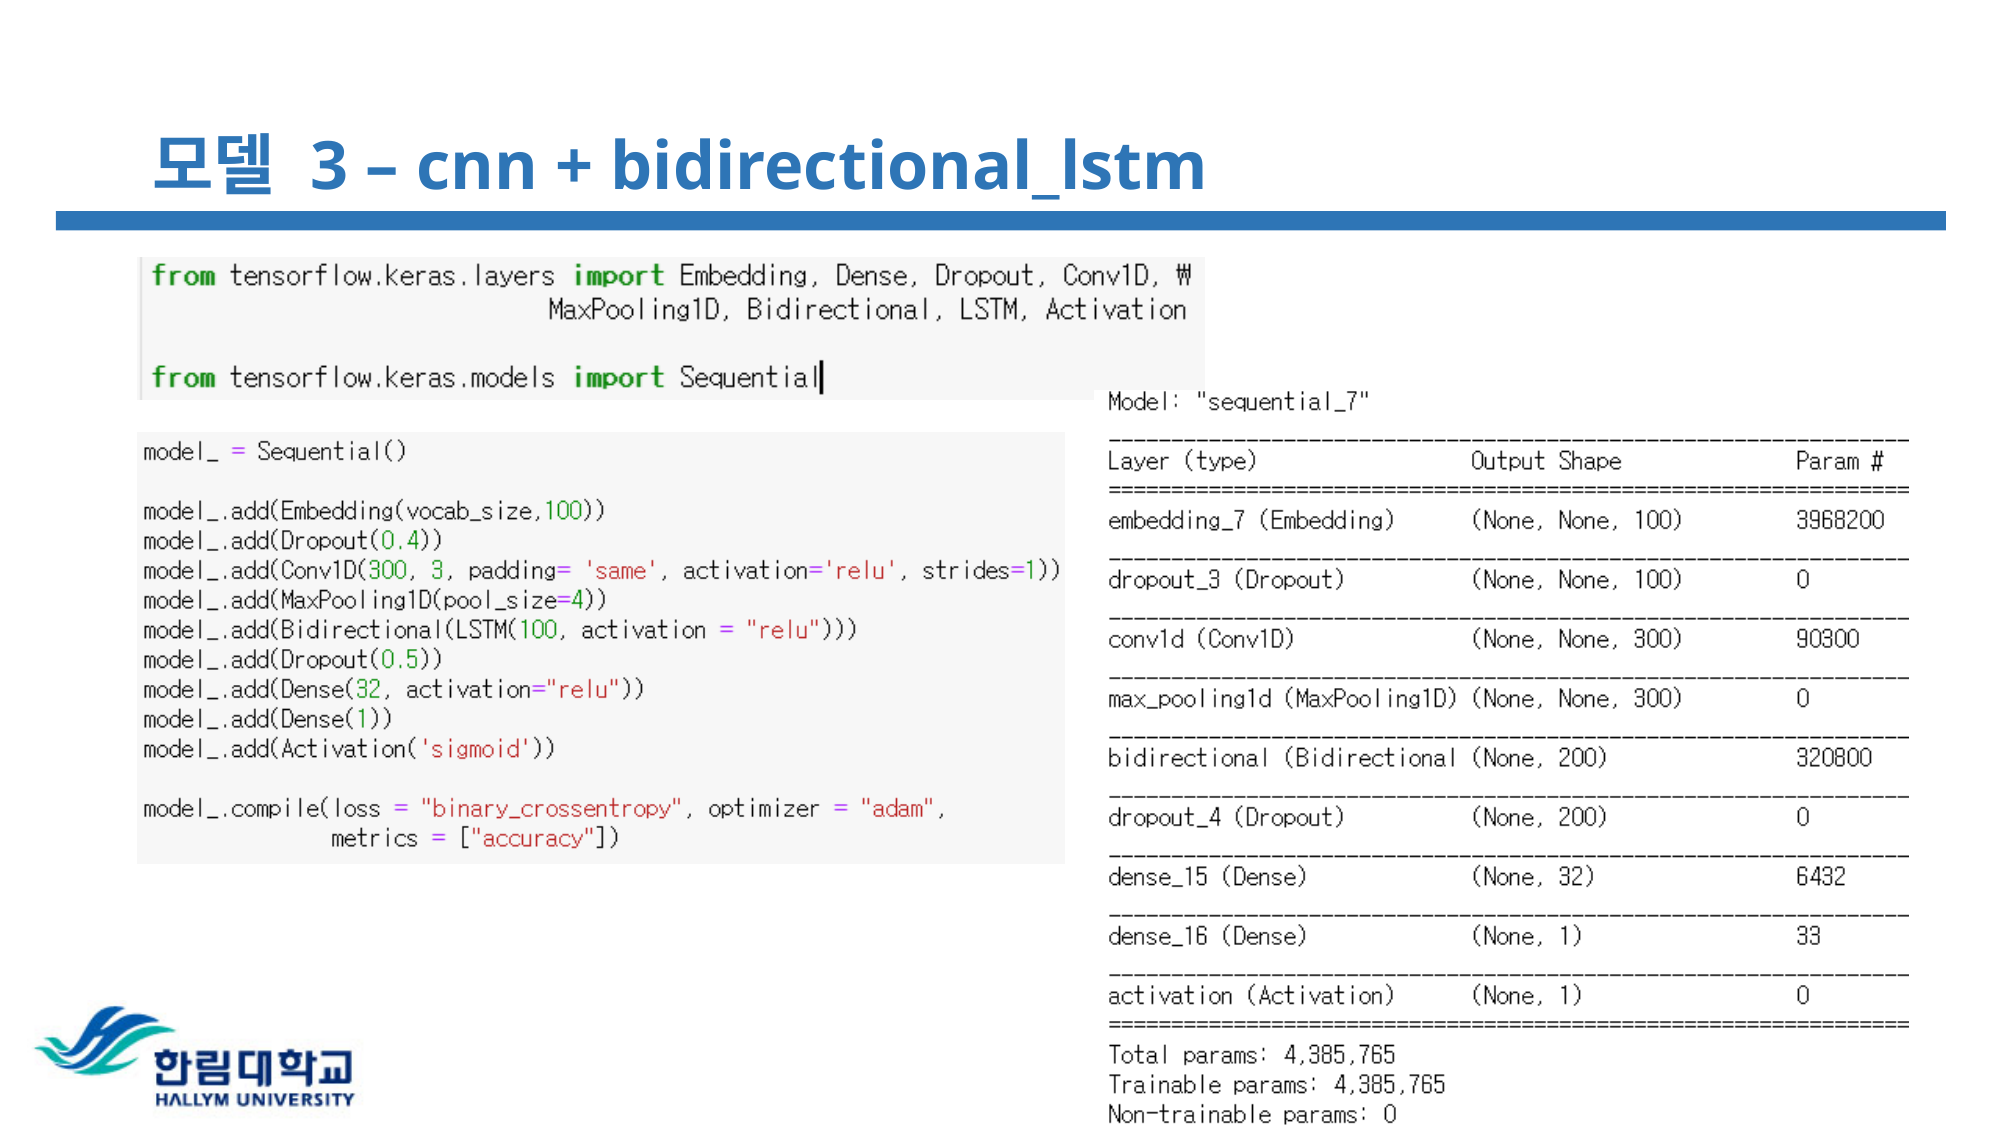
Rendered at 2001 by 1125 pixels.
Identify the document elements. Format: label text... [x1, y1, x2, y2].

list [137, 432, 1065, 864]
picture [27, 1000, 370, 1120]
picture [137, 257, 1909, 1125]
title 모델 3 – cnn + bidirectional_lstm [137, 59, 1863, 212]
